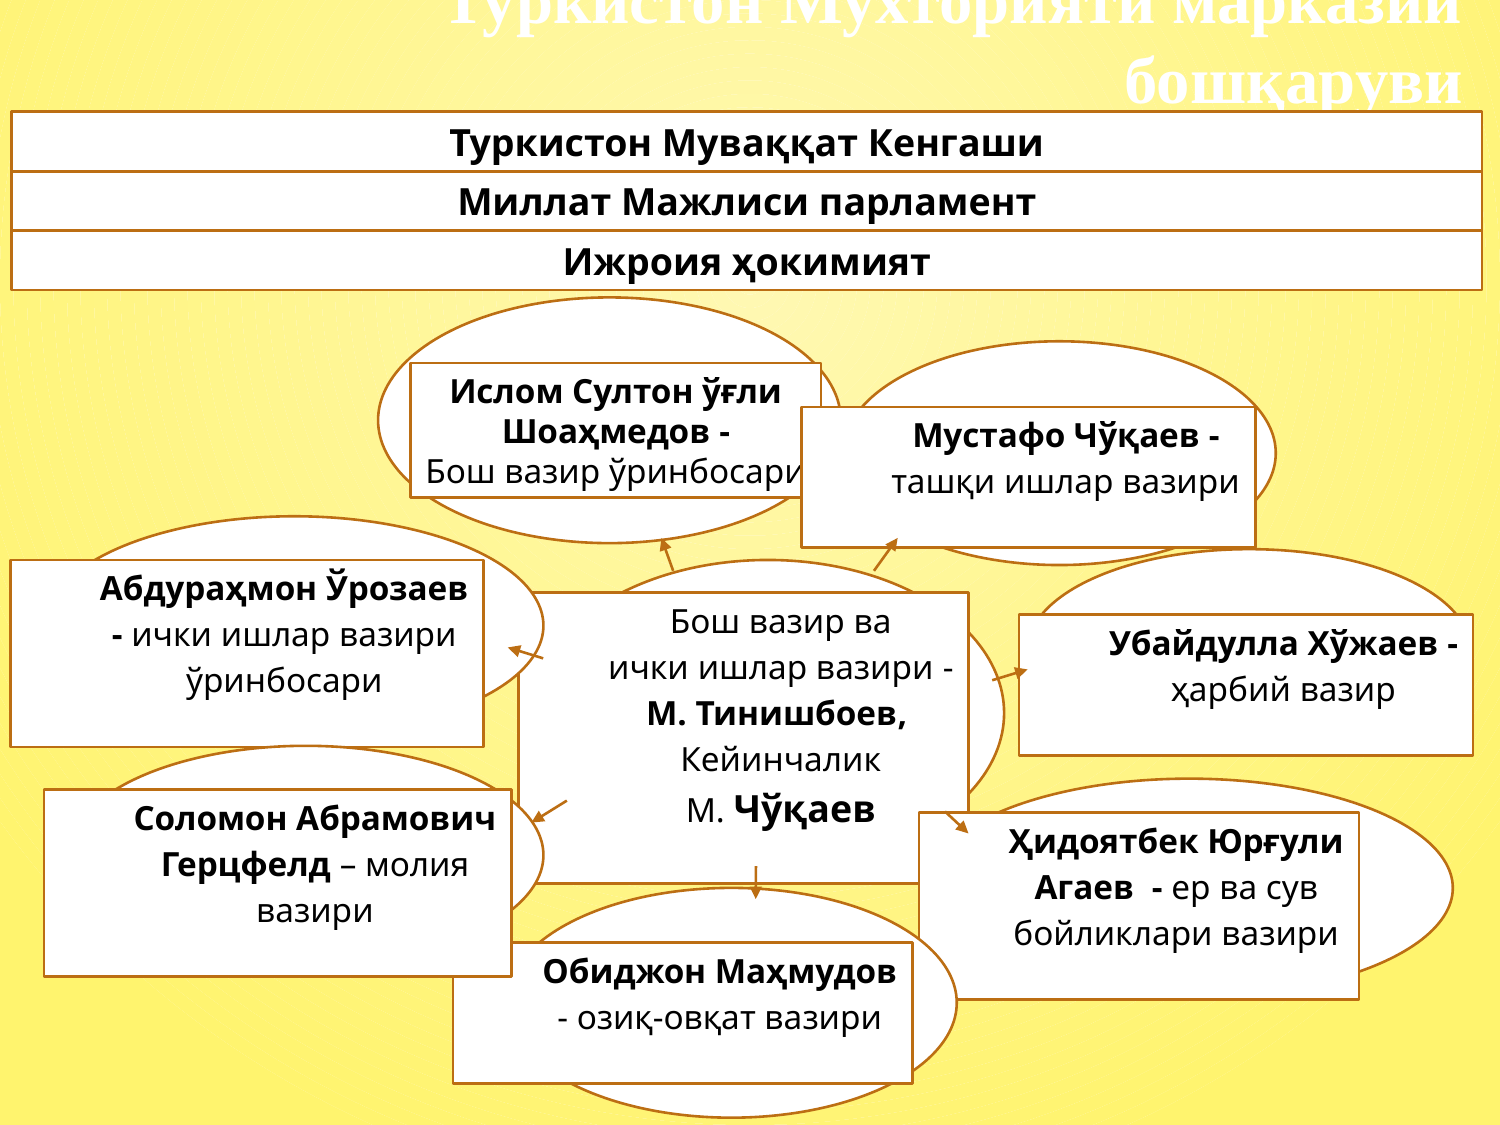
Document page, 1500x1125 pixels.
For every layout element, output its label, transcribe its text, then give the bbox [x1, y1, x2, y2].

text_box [11, 110, 1483, 1118]
title Туркистон Мухторияти марказий бошқаруви [53, 0, 1479, 109]
